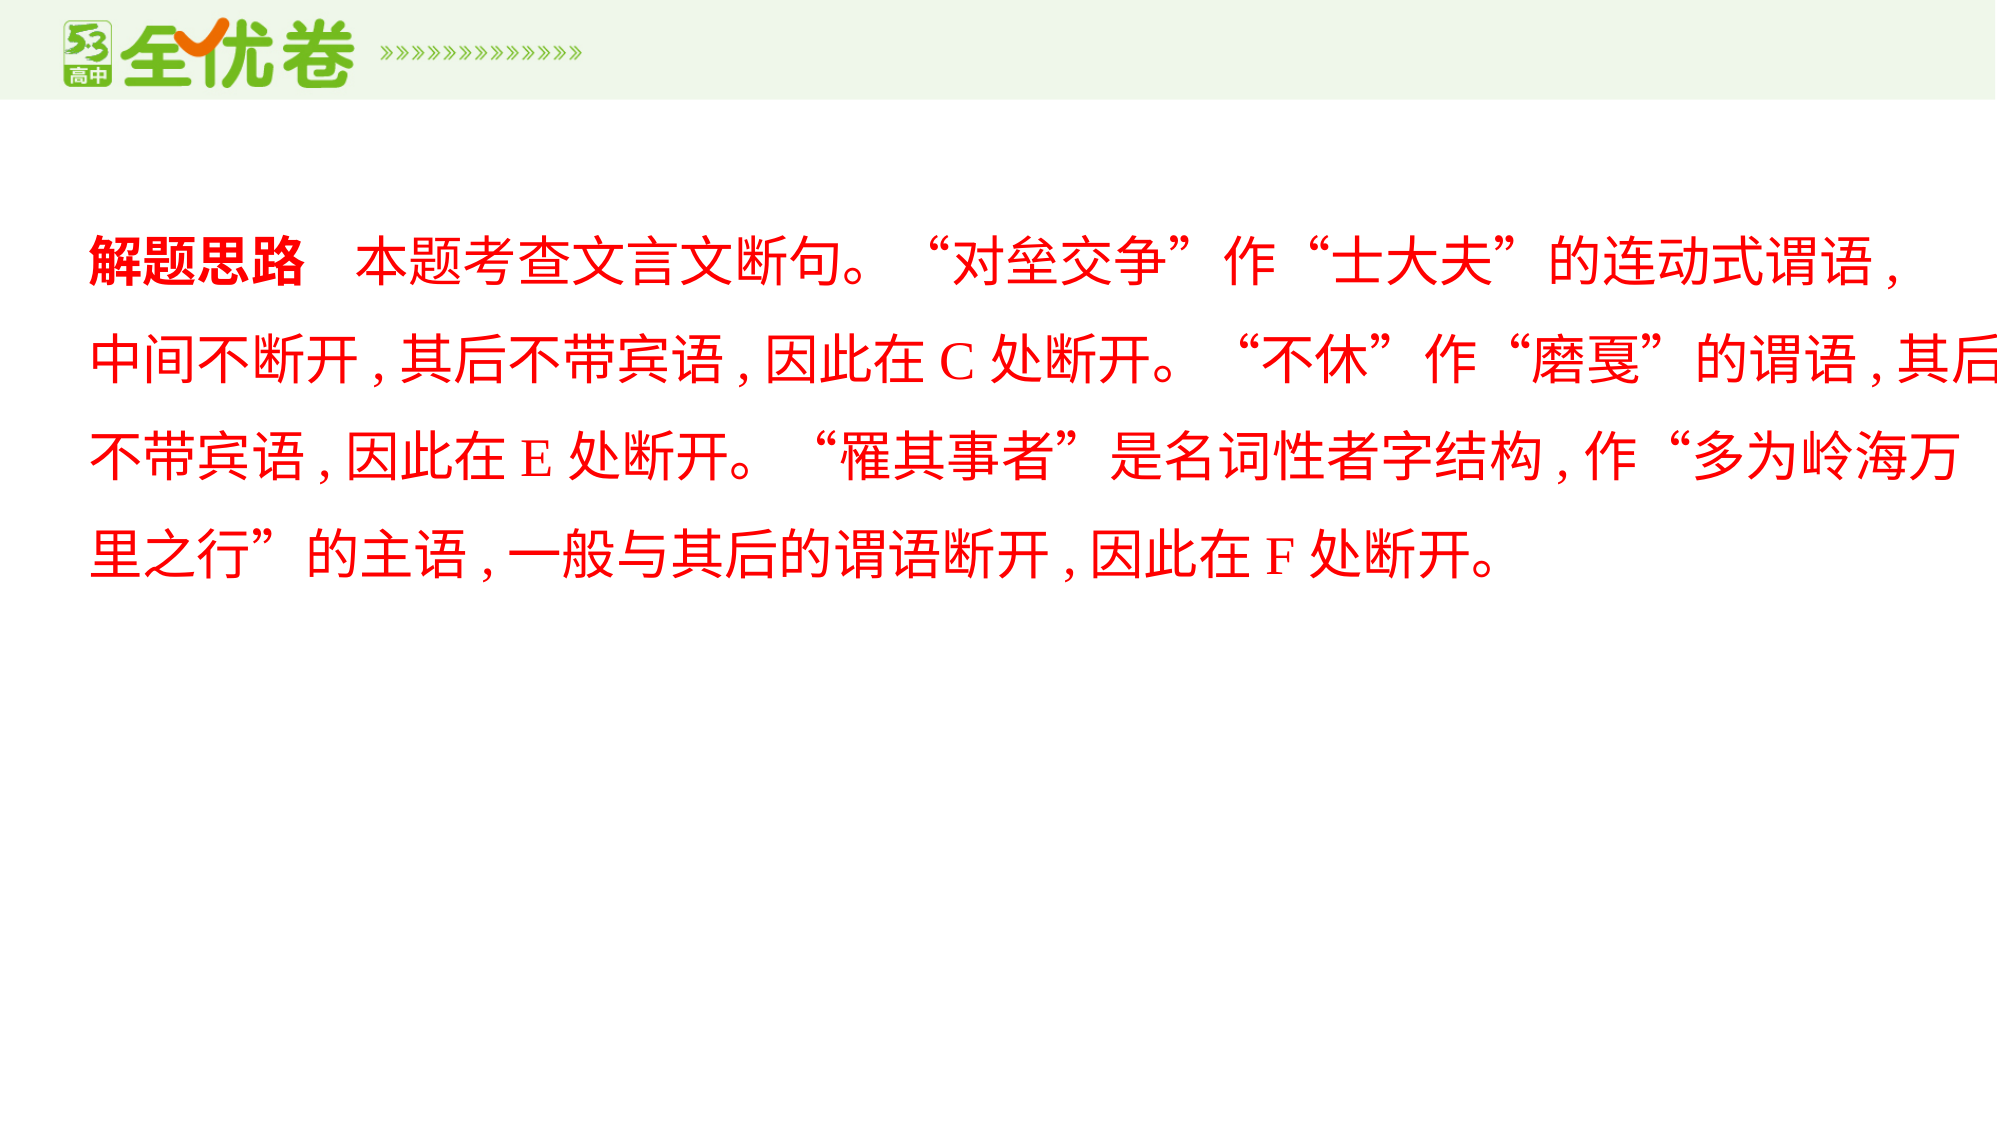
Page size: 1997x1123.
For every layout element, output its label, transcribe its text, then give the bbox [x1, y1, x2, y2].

picture [0, 0, 1996, 1117]
text_box 解题思路 本题考查文言文断句。“对垒交争”作“士大夫”的连动式谓语, 中间不断开,其后不带宾语,因此在C处断开。“不休”作“磨戛”的谓语,其后 不带宾语,因此在E处断开。“罹其事者”是名词性者字结构,作“多为岭海万 里之行”的主语,一般与其后的谓语断开,因此在F处断开。 [88, 194, 1997, 586]
